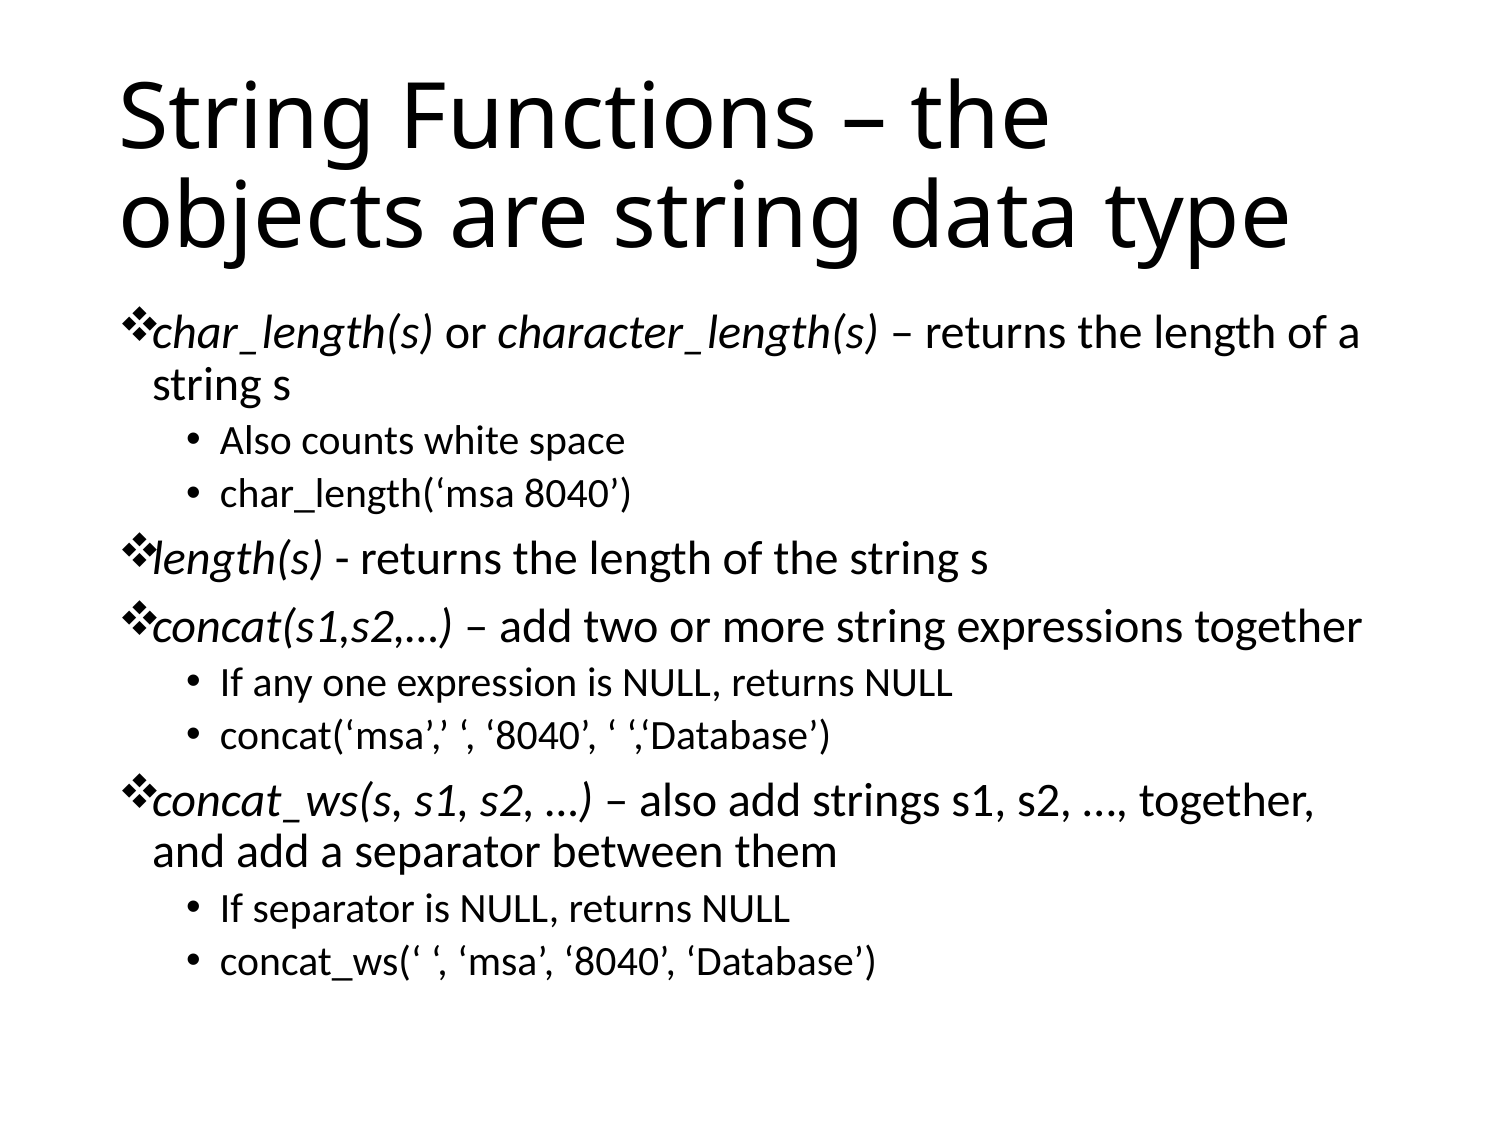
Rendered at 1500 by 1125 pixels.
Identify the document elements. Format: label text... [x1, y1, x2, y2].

title String Functions – the objects are string data type [103, 59, 1397, 278]
list char_length(s) or character_length(s) – returns the length of a string s Also counts white space char_length(‘msa 8040’) length(s) - returns the length of the string s concat(s1,s2,…) – add two or more string expressions together If any one expression is NULL, returns NULL concat(‘msa’,’ ‘, ‘8040’, ‘ ‘,‘Database’) concat_ws(s, s1, s2, …) – also add strings s1, s2, …, together, and add a separator between them If separator is NULL, returns NULL concat_ws(‘ ‘, ‘msa’, ‘8040’, ‘Database’) [103, 299, 1397, 1014]
